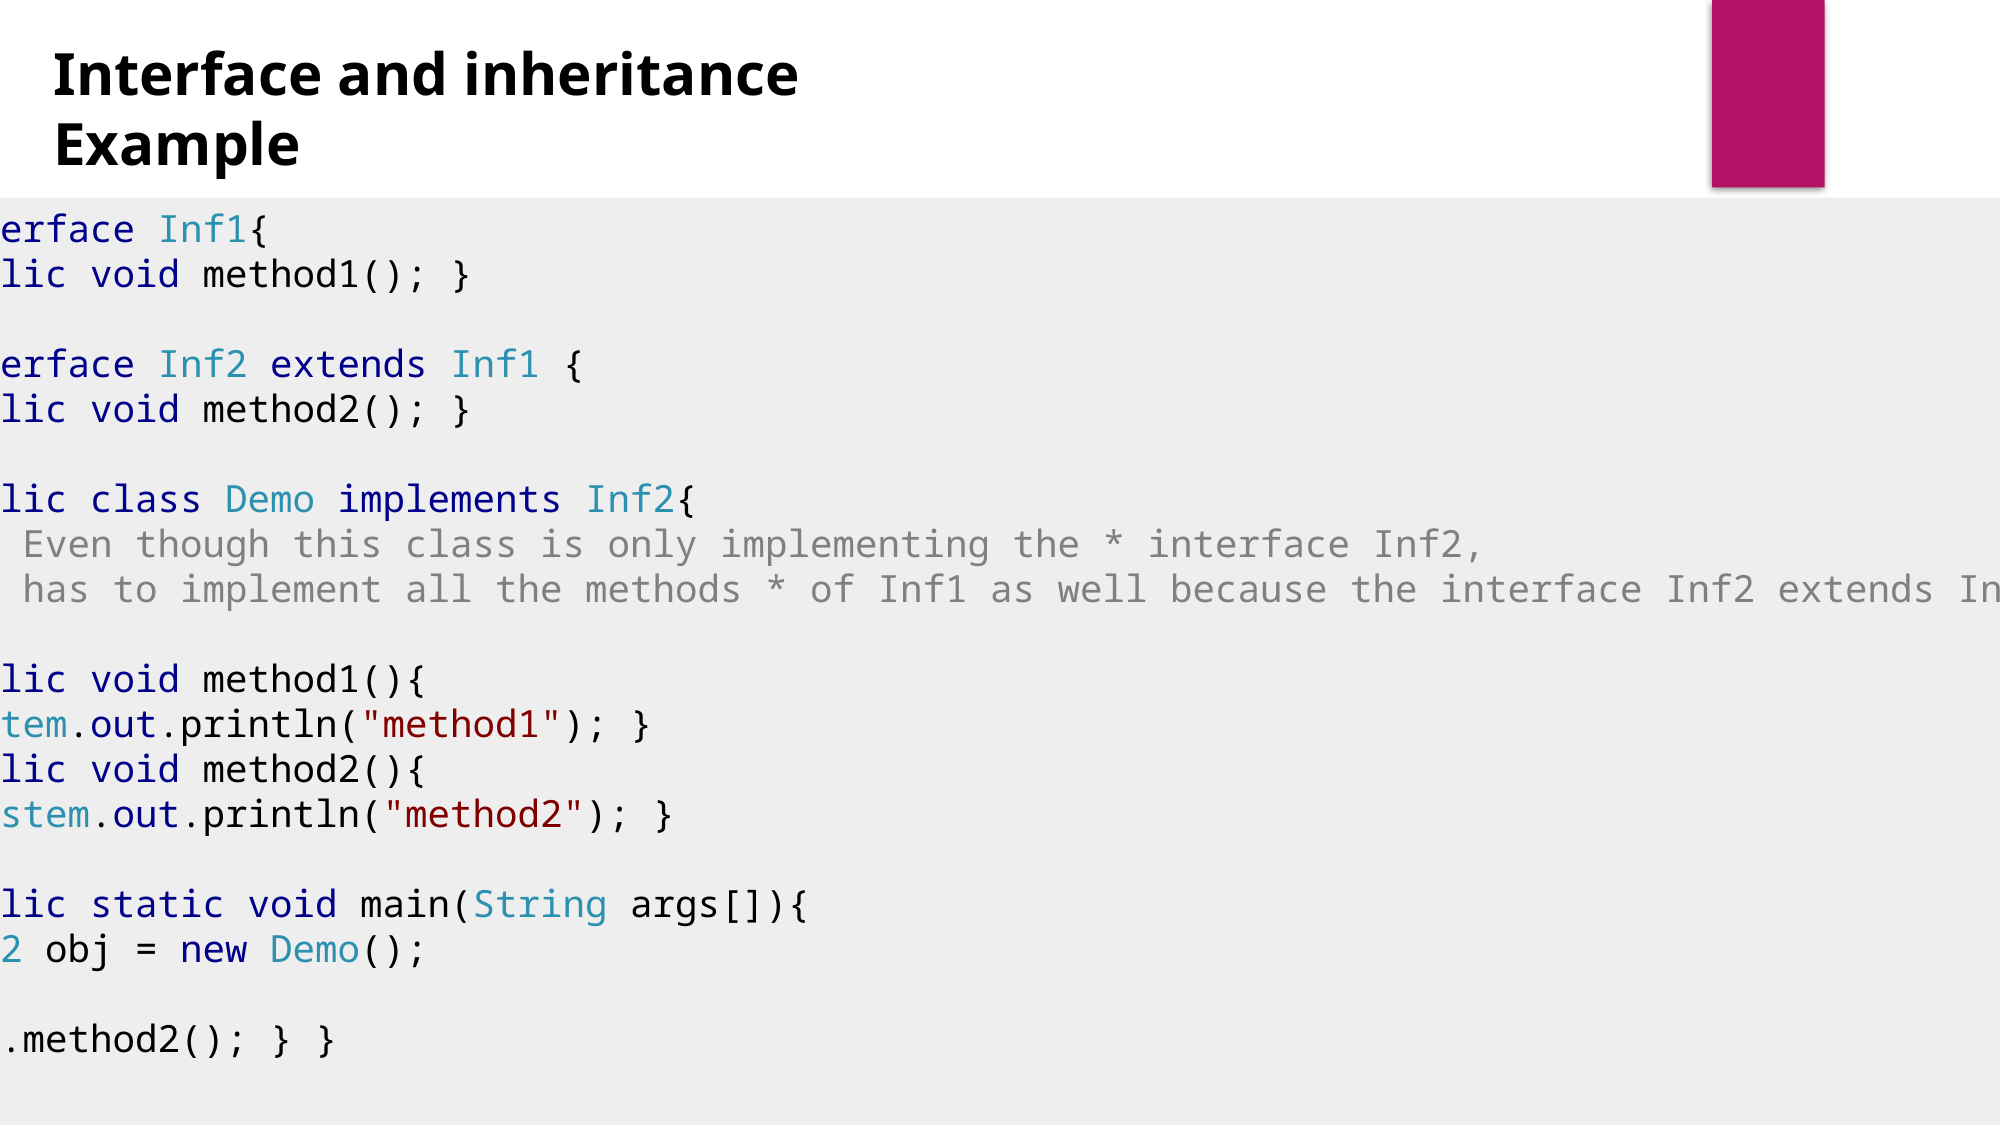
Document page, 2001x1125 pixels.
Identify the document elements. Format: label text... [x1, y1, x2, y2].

text_box Interface and inheritance Example [38, 29, 1078, 185]
text_box interface Inf1{ public void method1(); } interface Inf2 extends Inf1 { public void method2(); } public class Demo implements Inf2{ /* Even though this class is only implementing the * interface Inf2, it has to implement all the methods * of Inf1 as well because the interface Inf2 extends Inf1 */ public void method1(){ System.out.println("method1"); } public void method2(){ System.out.println("method2"); } public static void main(String args[]){ Inf2 obj = new Demo(); obj.method2(); } } [0, 197, 2000, 1125]
